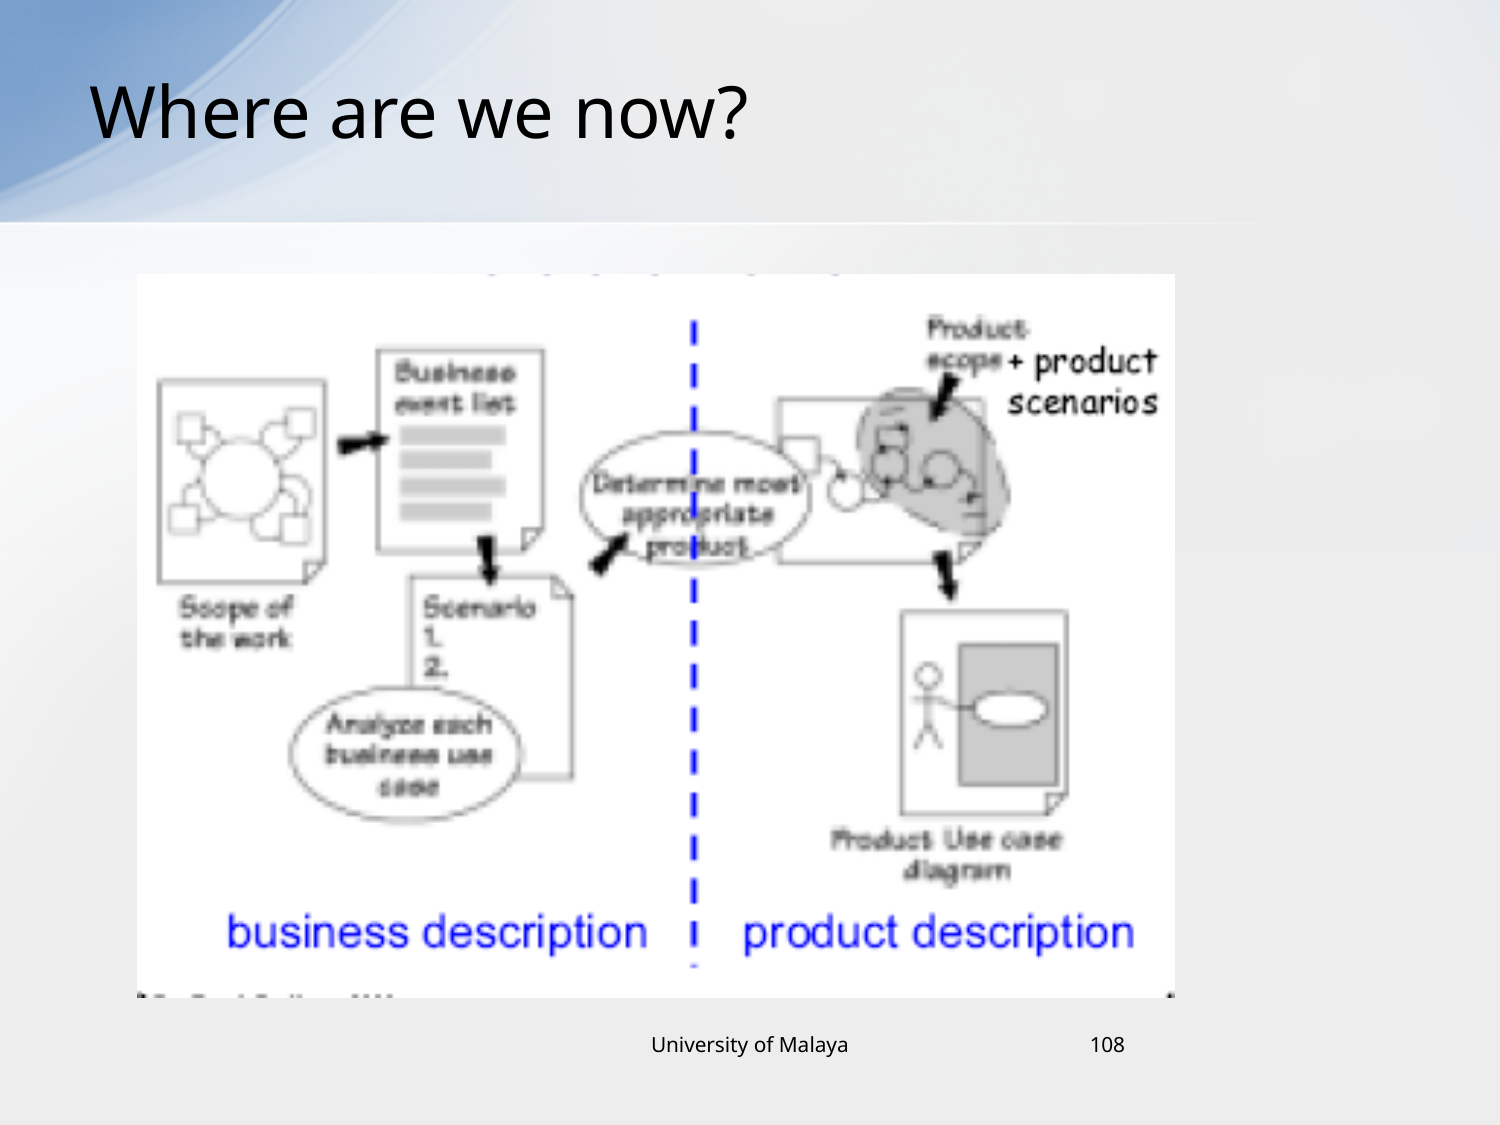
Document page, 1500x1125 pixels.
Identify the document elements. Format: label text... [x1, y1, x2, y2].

slide_number 108 [1074, 1024, 1425, 1103]
title Where are we now? [75, 58, 1425, 247]
picture [0, 0, 1500, 1125]
footer University of Malaya [512, 1024, 988, 1103]
